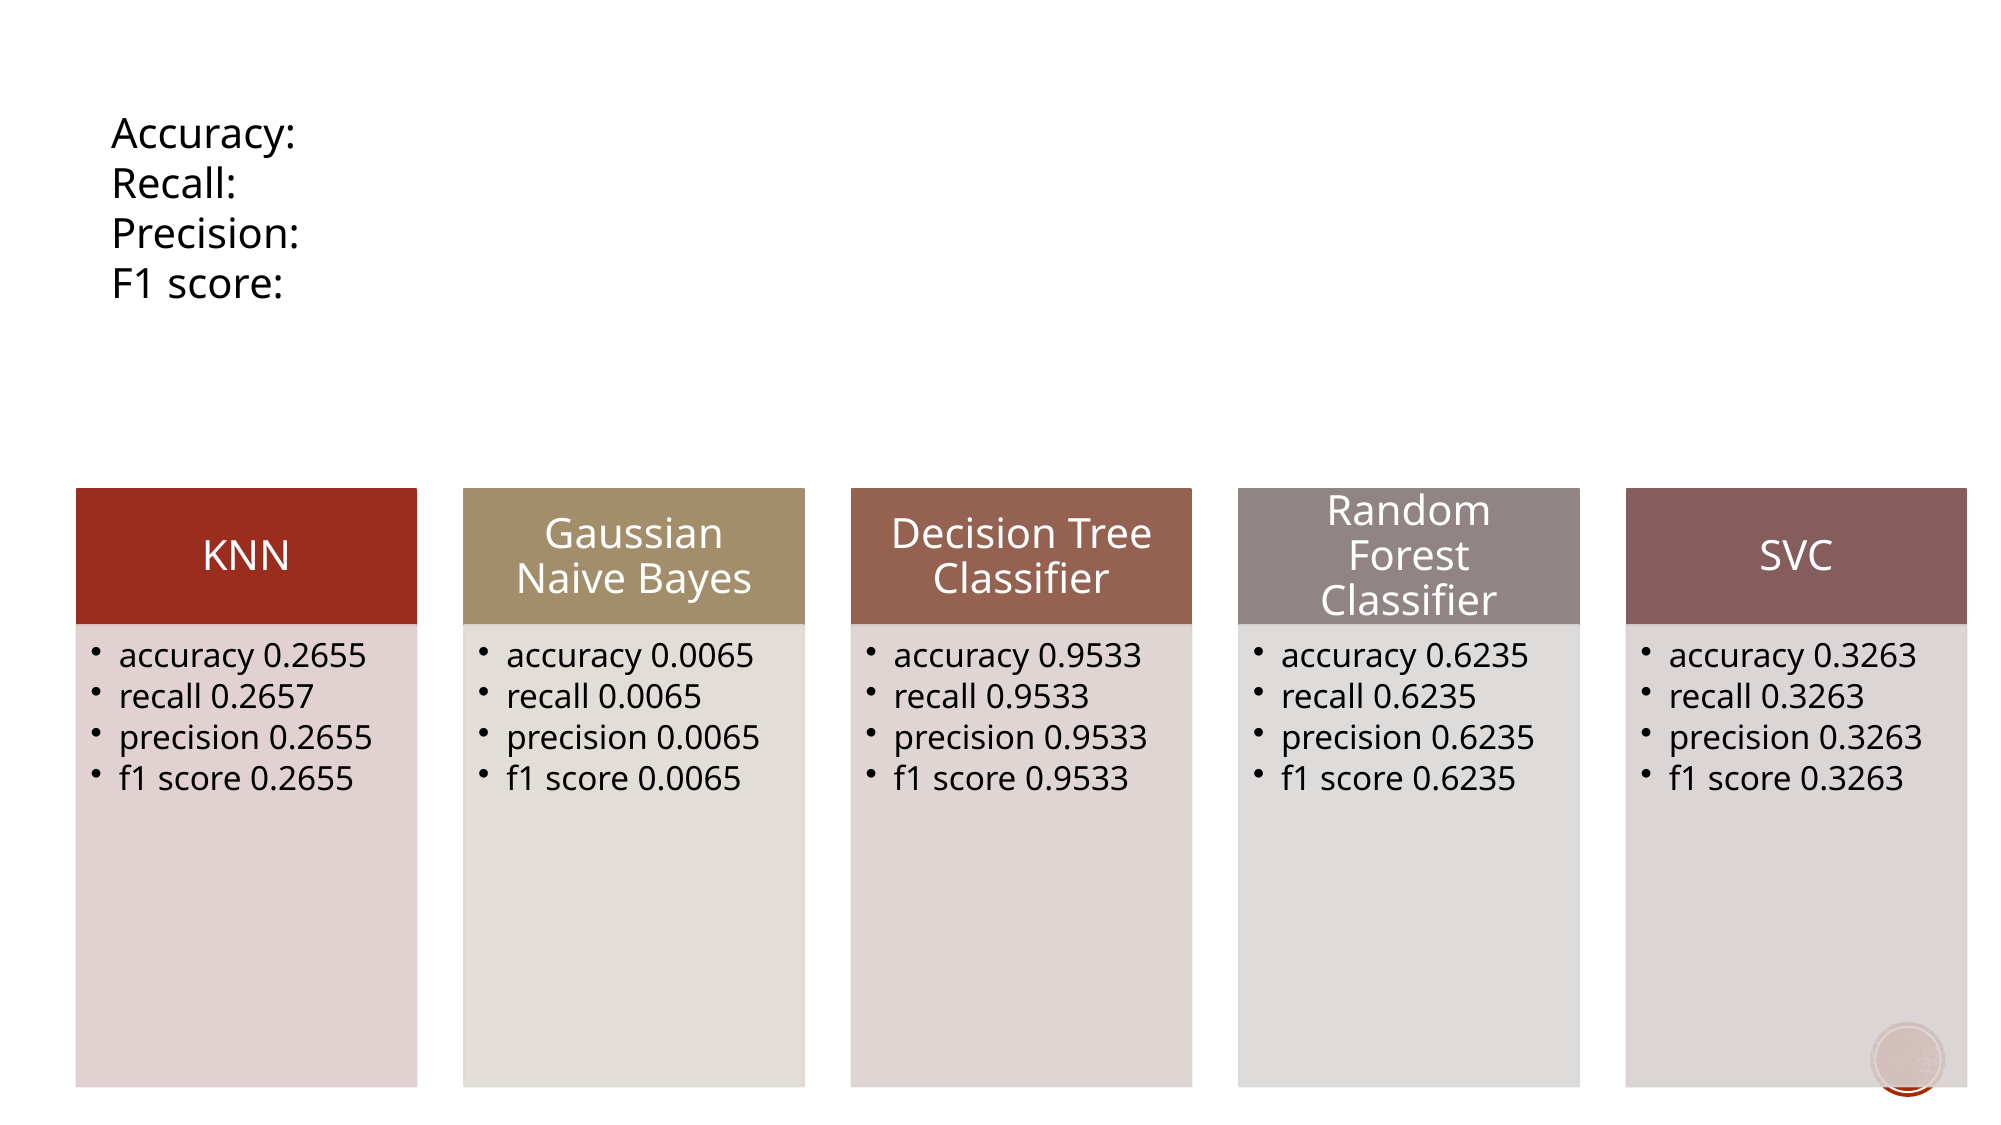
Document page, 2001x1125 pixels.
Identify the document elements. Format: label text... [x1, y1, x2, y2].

text_box Accuracy: Recall: Precision: F1 score: [96, 99, 1548, 315]
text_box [77, 489, 1966, 1087]
